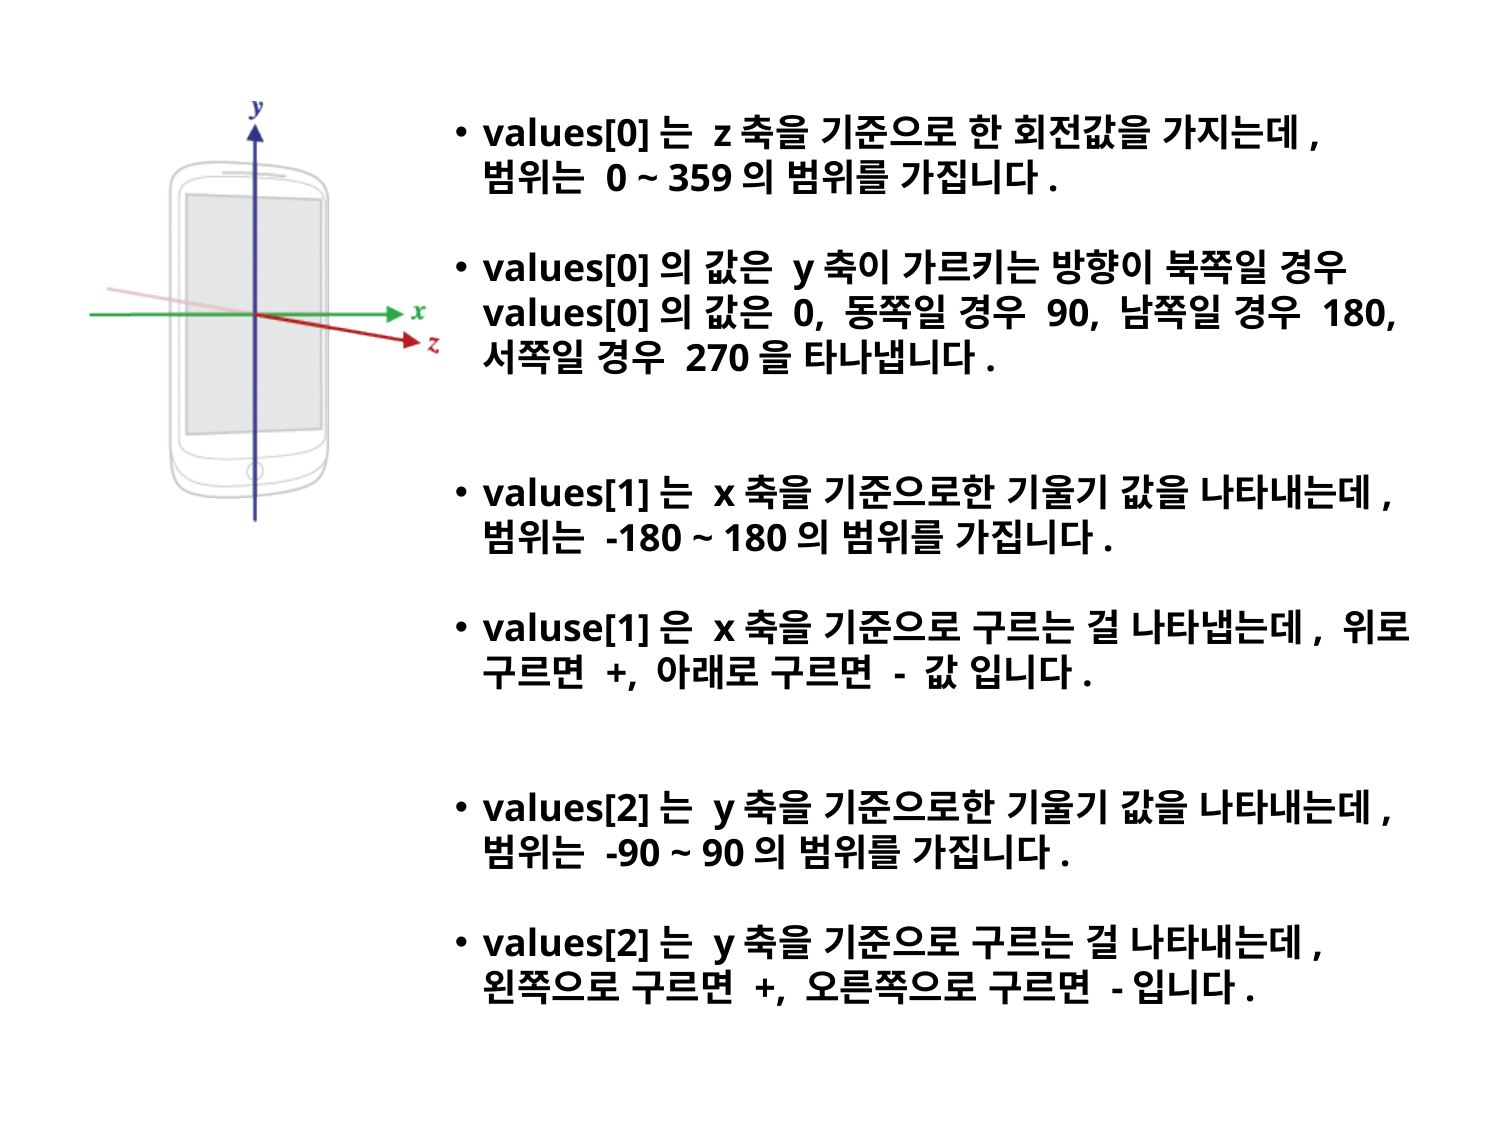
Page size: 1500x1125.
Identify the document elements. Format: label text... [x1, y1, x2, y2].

picture [88, 101, 441, 523]
text_box values[0]는 z축을 기준으로 한 회전값을 가지는데, 범위는 0 ~ 359의 범위를 가집니다. values[0]의 값은 y축이 가르키는 방향이 북쪽일 경우 values[0]의 값은 0, 동쪽일 경우 90, 남쪽일 경우 180, 서쪽일 경우 270을 타나냅니다. values[1]는 x축을 기준으로한 기울기 값을 나타내는데, 범위는 -180 ~ 180의 범위를 가집니다. valuse[1]은 x축을 기준으로 구르는 걸 나타냅는데, 위로 구르면 +, 아래로 구르면 - 값 입니다. values[2]는 y축을 기준으로한 기울기 값을 나타내는데, 범위는 -90 ~ 90의 범위를 가집니다. values[2]는 y축을 기준으로 구르는 걸 나타내는데, 왼쪽으로 구르면 +, 오른쪽으로 구르면 -입니다. [440, 101, 1447, 1017]
